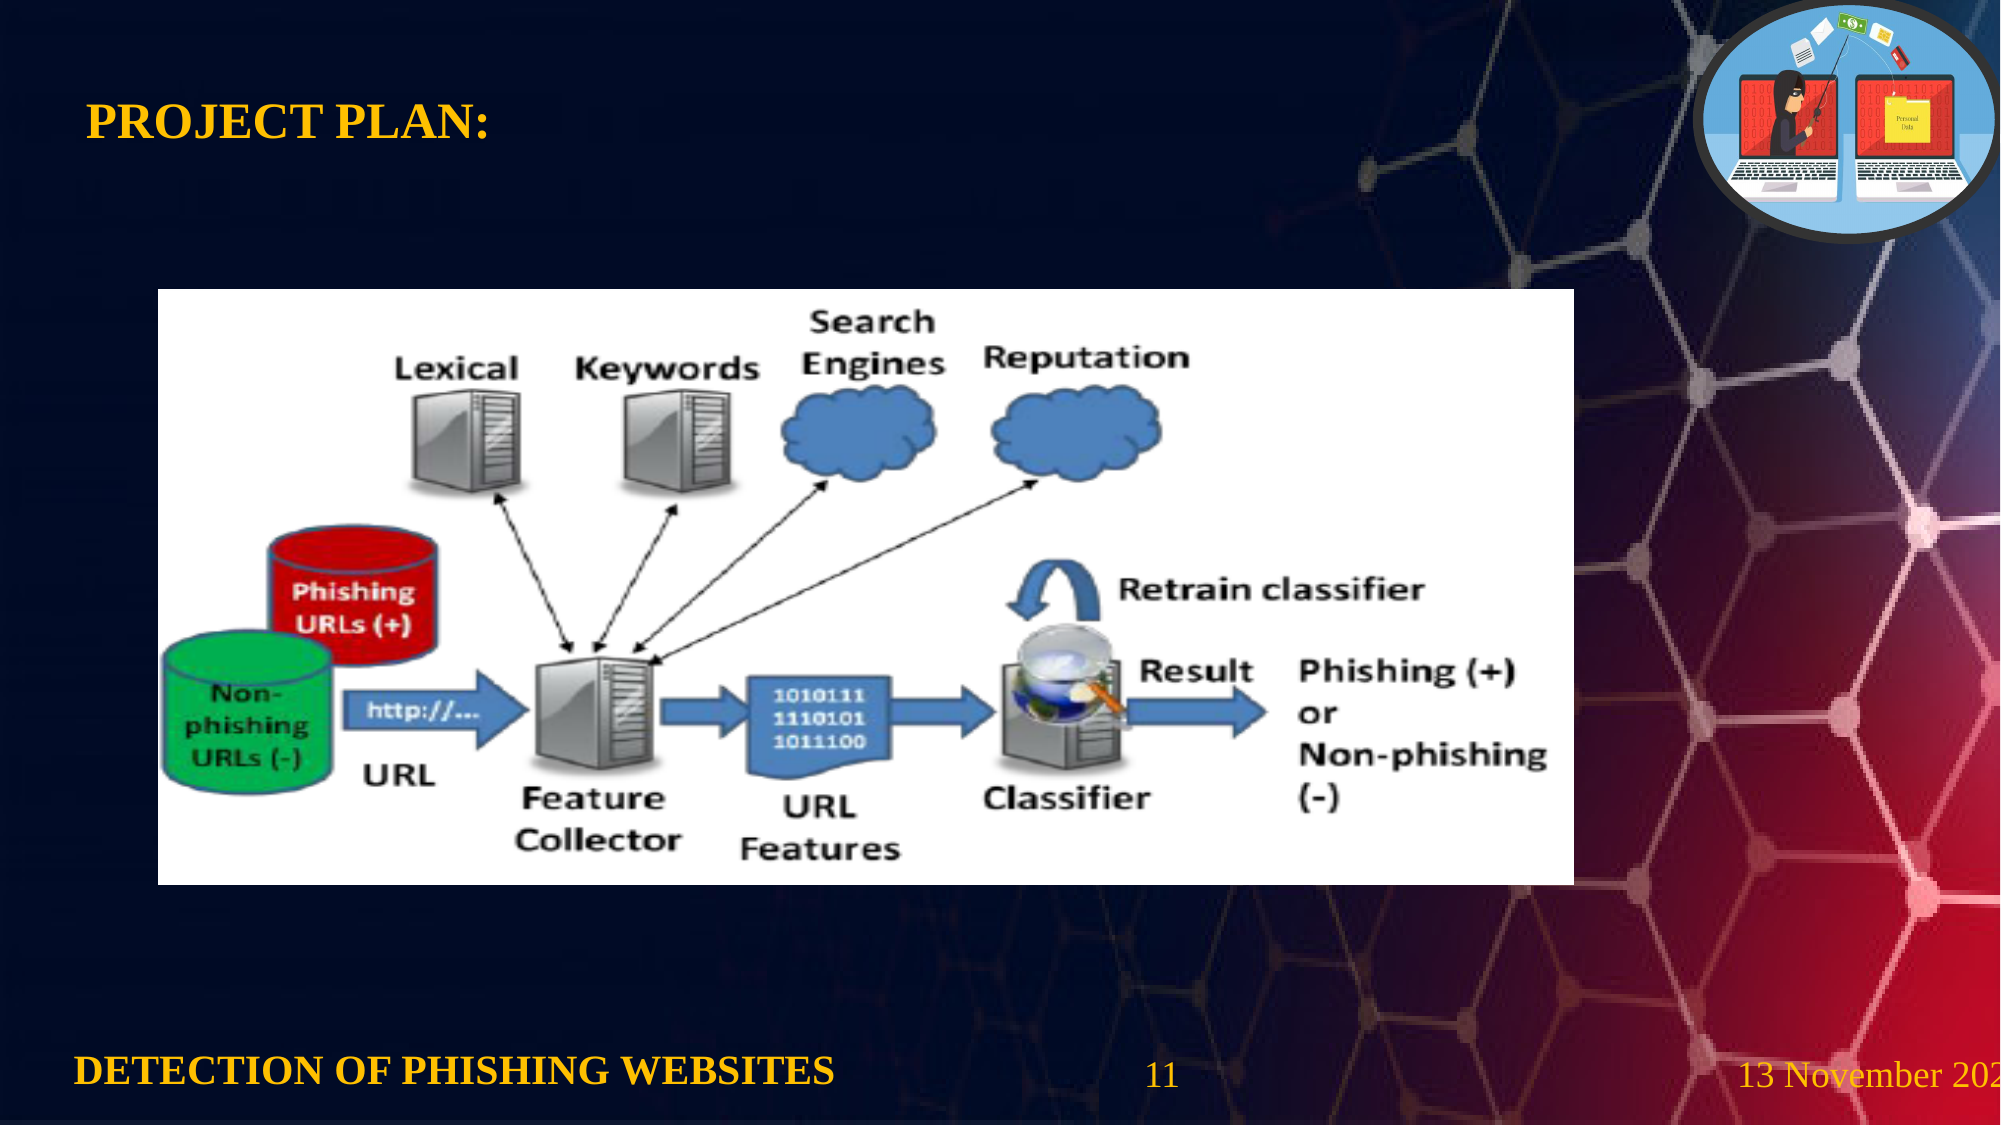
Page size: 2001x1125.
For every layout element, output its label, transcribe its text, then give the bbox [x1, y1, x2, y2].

text_box DETECTION OF PHISHING WEBSITES [26, 1035, 883, 1101]
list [158, 289, 1574, 885]
text_box 24 July 2020 [1722, 1042, 2000, 1103]
title PROJECT PLAN: [70, 87, 1698, 213]
text_box 11 [1129, 1043, 1196, 1103]
picture [0, 0, 2001, 1125]
